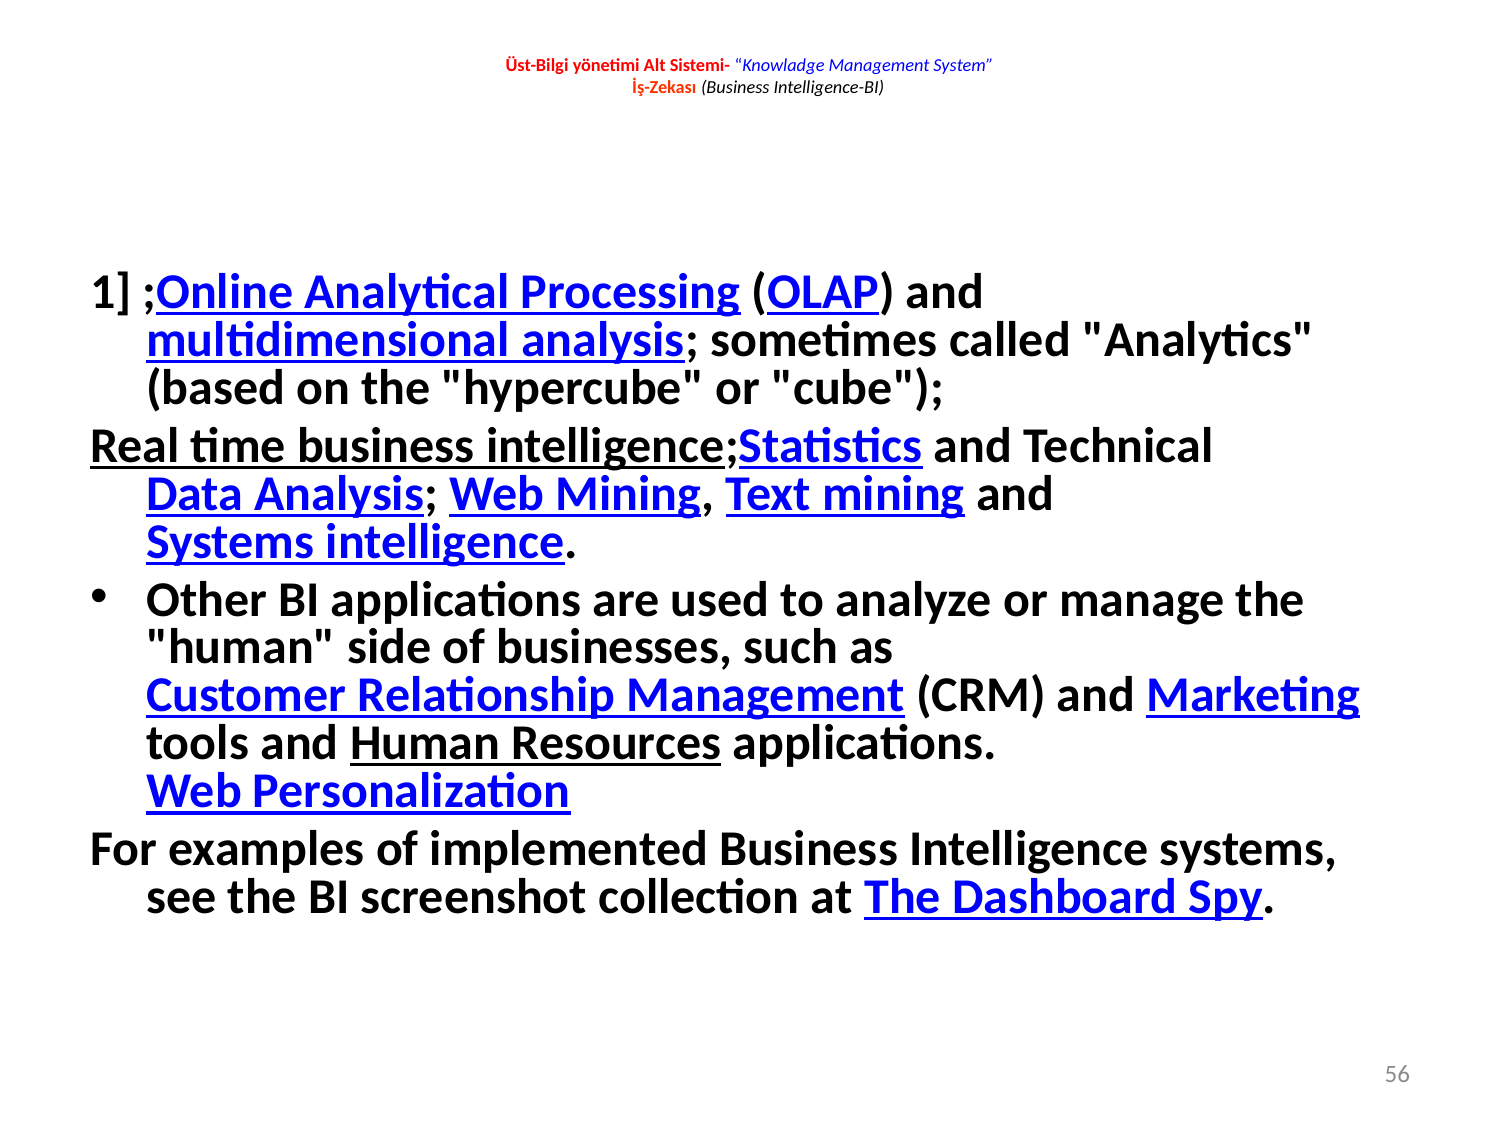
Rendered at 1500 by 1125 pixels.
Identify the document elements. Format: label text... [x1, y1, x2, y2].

title Üst-Bilgi yönetimi Alt Sistemi- “Knowladge Management System” İş-Zekası (Business Intelligence-BI) [75, 45, 1425, 149]
slide_number 56 [1074, 1042, 1425, 1103]
list 1] ;Online Analytical Processing (OLAP) and multidimensional analysis; sometimes called "Analytics" (based on the "hypercube" or "cube"); Real time business intelligence;Statistics and Technical Data Analysis; Web Mining, Text mining and Systems intelligence. Other BI applications are used to analyze or manage the "human" side of businesses, such as Customer Relationship Management (CRM) and Marketing tools and Human Resources applications.Web Personalization For examples of implemented Business Intelligence systems, see the BI screenshot collection at The Dashboard Spy. [75, 262, 1425, 1005]
